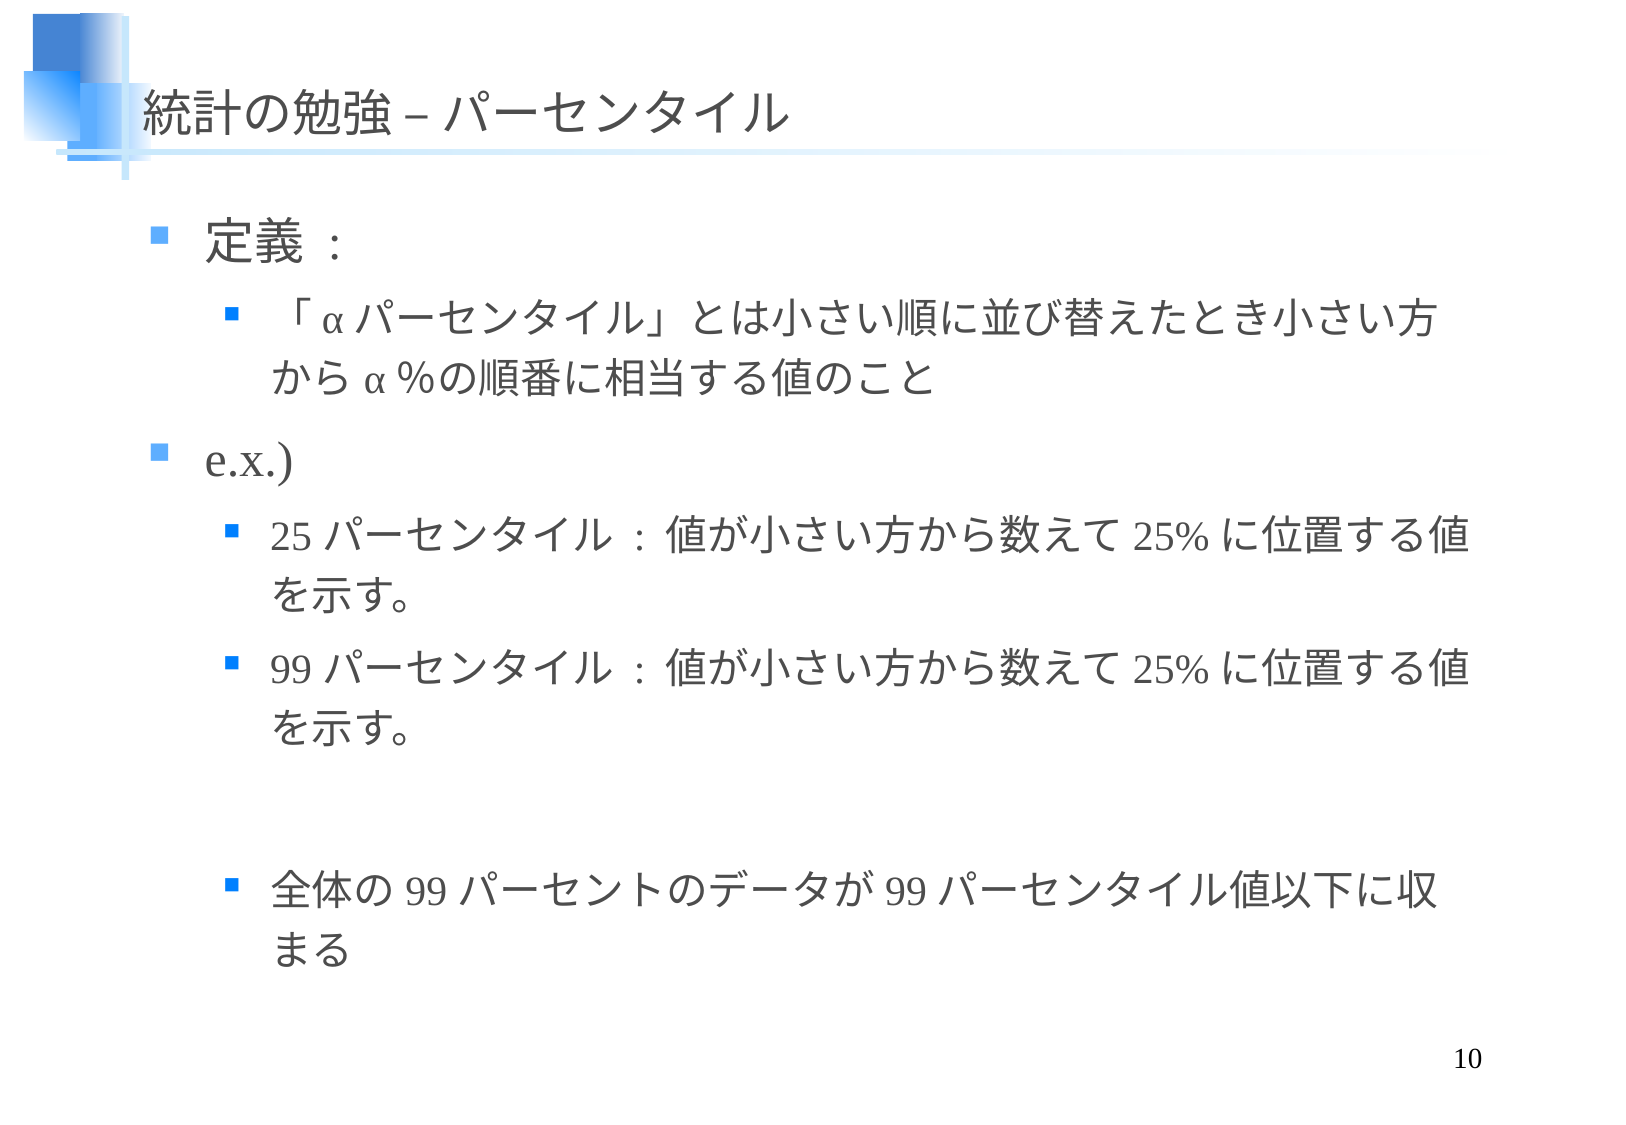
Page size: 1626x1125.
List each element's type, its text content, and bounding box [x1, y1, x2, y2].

list 定義 : 「αパーセンタイル」とは小さい順に並び替えたとき小さい方からα％の順番に相当する値のこと e.x.) 25パーセンタイル : 値が小さい方から数えて25%に位置する値を示す。 99パーセンタイル : 値が小さい方から数えて25%に位置する値を示す。 全体の99パーセントのデータが99パーセンタイル値以下に収まる [133, 189, 1492, 988]
slide_number 10 [1159, 1035, 1498, 1083]
title 統計の勉強 – パーセンタイル [127, 54, 1522, 149]
